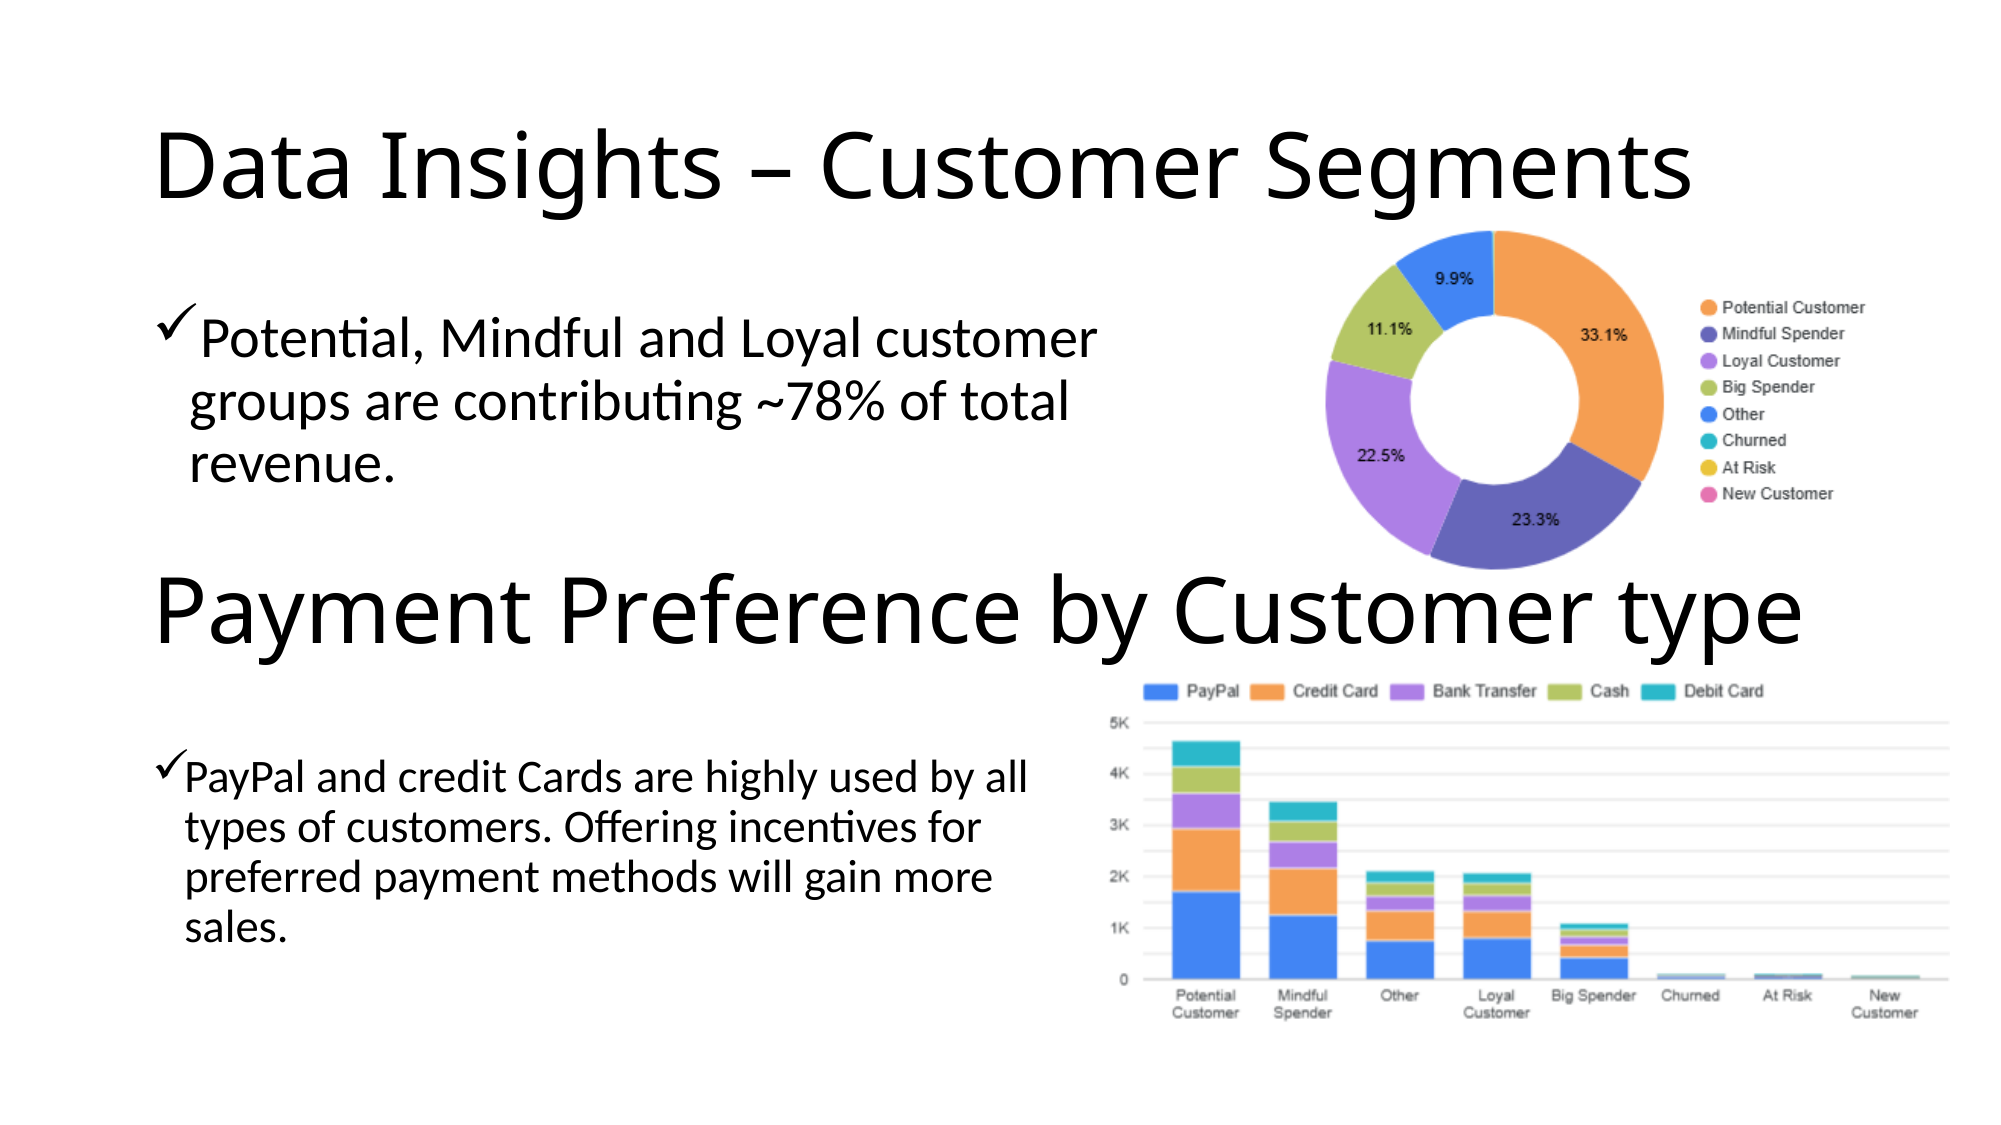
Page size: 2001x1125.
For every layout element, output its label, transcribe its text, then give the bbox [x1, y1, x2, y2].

text_box PayPal and credit Cards are highly used by all types of customers. Offering incentives for preferred payment methods will gain more sales. [137, 744, 1097, 962]
text_box Payment Preference by Customer type [137, 504, 1863, 723]
list Potential, Mindful and Loyal customer groups are contributing ~78% of total revenue. [137, 299, 1184, 504]
picture [1306, 222, 1879, 582]
title Data Insights – Customer Segments [137, 59, 1863, 278]
picture [1097, 673, 1950, 1033]
